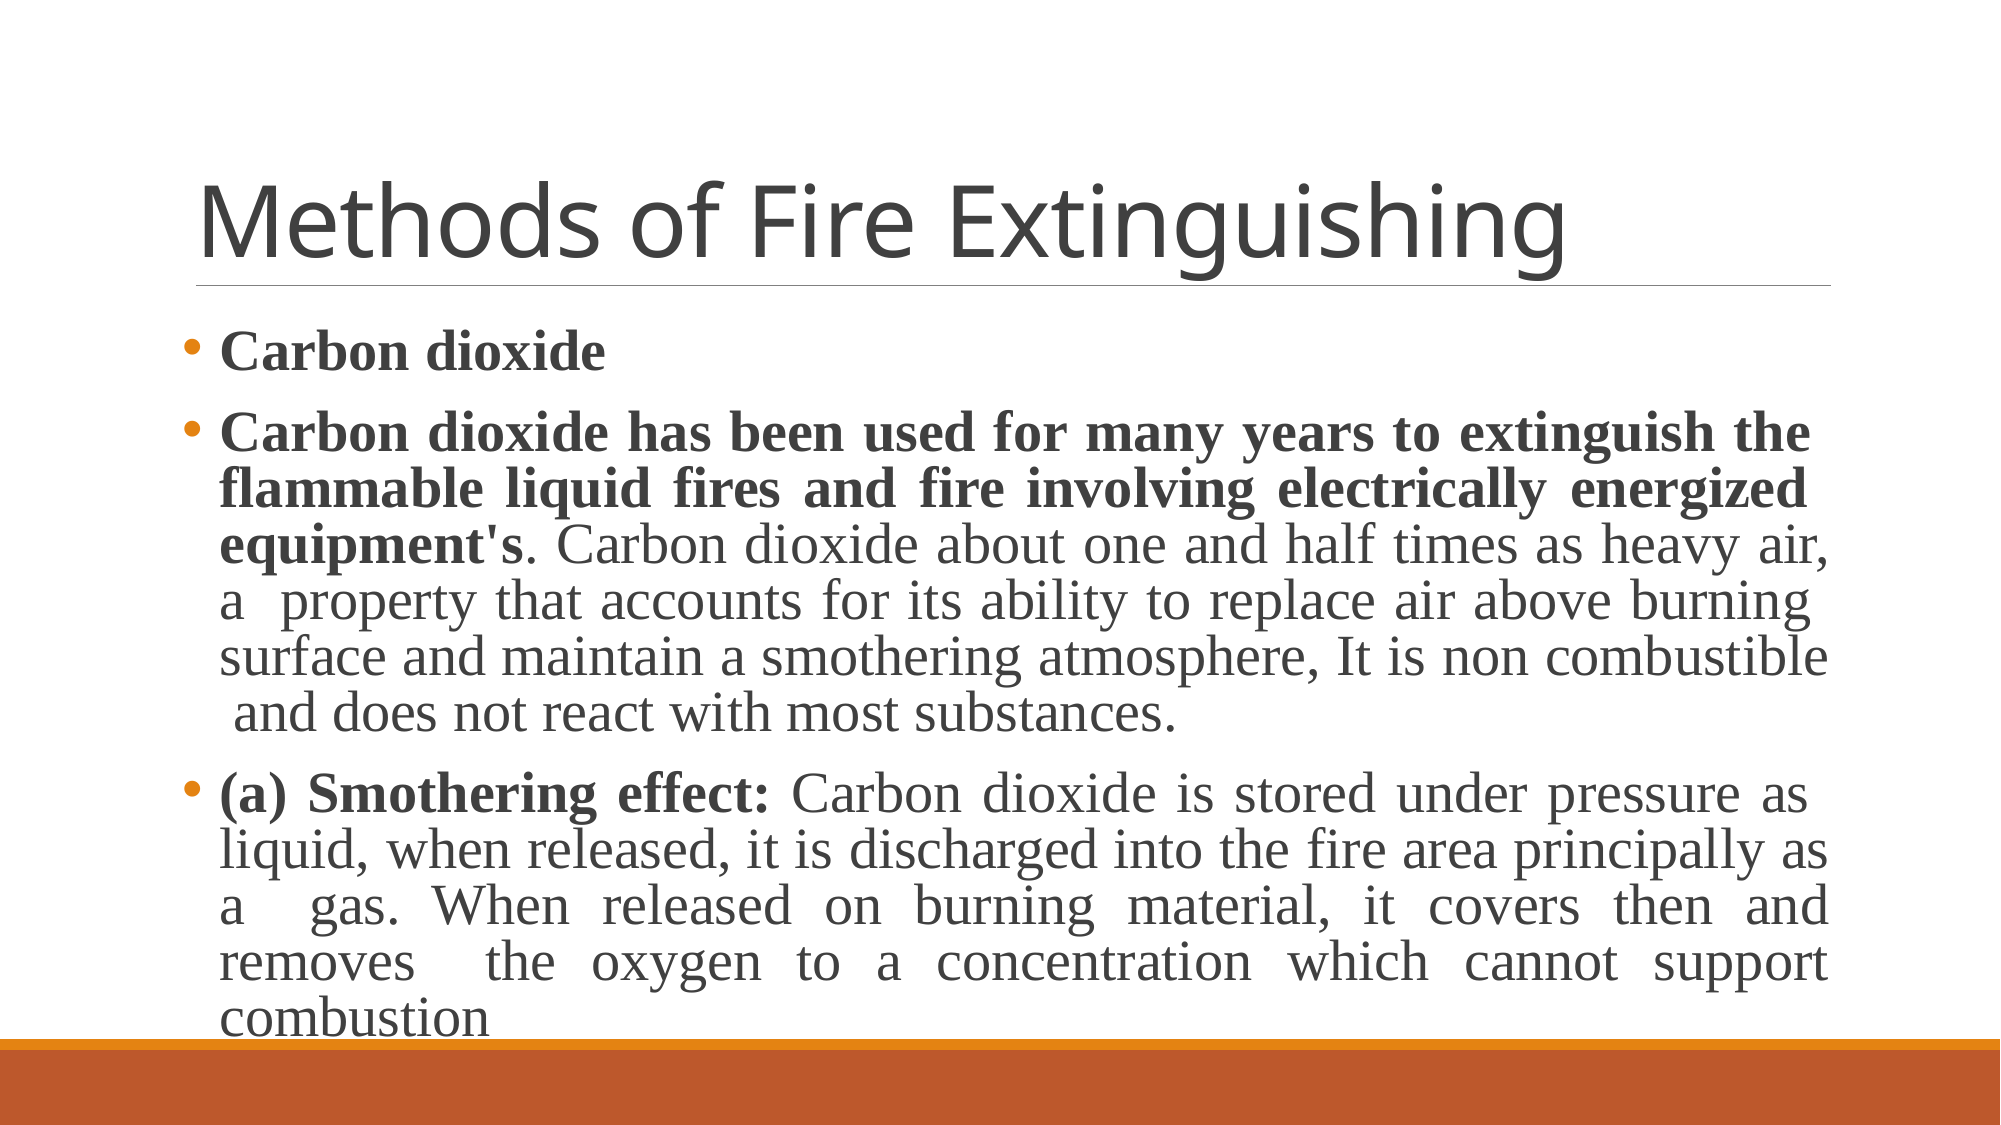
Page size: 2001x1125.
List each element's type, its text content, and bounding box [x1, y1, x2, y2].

title Methods of Fire Extinguishing [180, 47, 1830, 285]
list Carbon dioxide Carbon dioxide has been used for many years to extinguish the flammable liquid fires and fire involving electrically energized equipment's. Carbon dioxide about one and half times as heavy air, a property that accounts for its ability to replace air above burning surface and maintain a smothering atmosphere, It is non combustible and does not react with most substances. (a) Smothering effect: Carbon dioxide is stored under pressure as liquid, when released, it is discharged into the fire area principally as a gas. When released on burning material, it covers then and removes the oxygen to a concentration which cannot support combustion [180, 302, 1830, 1048]
